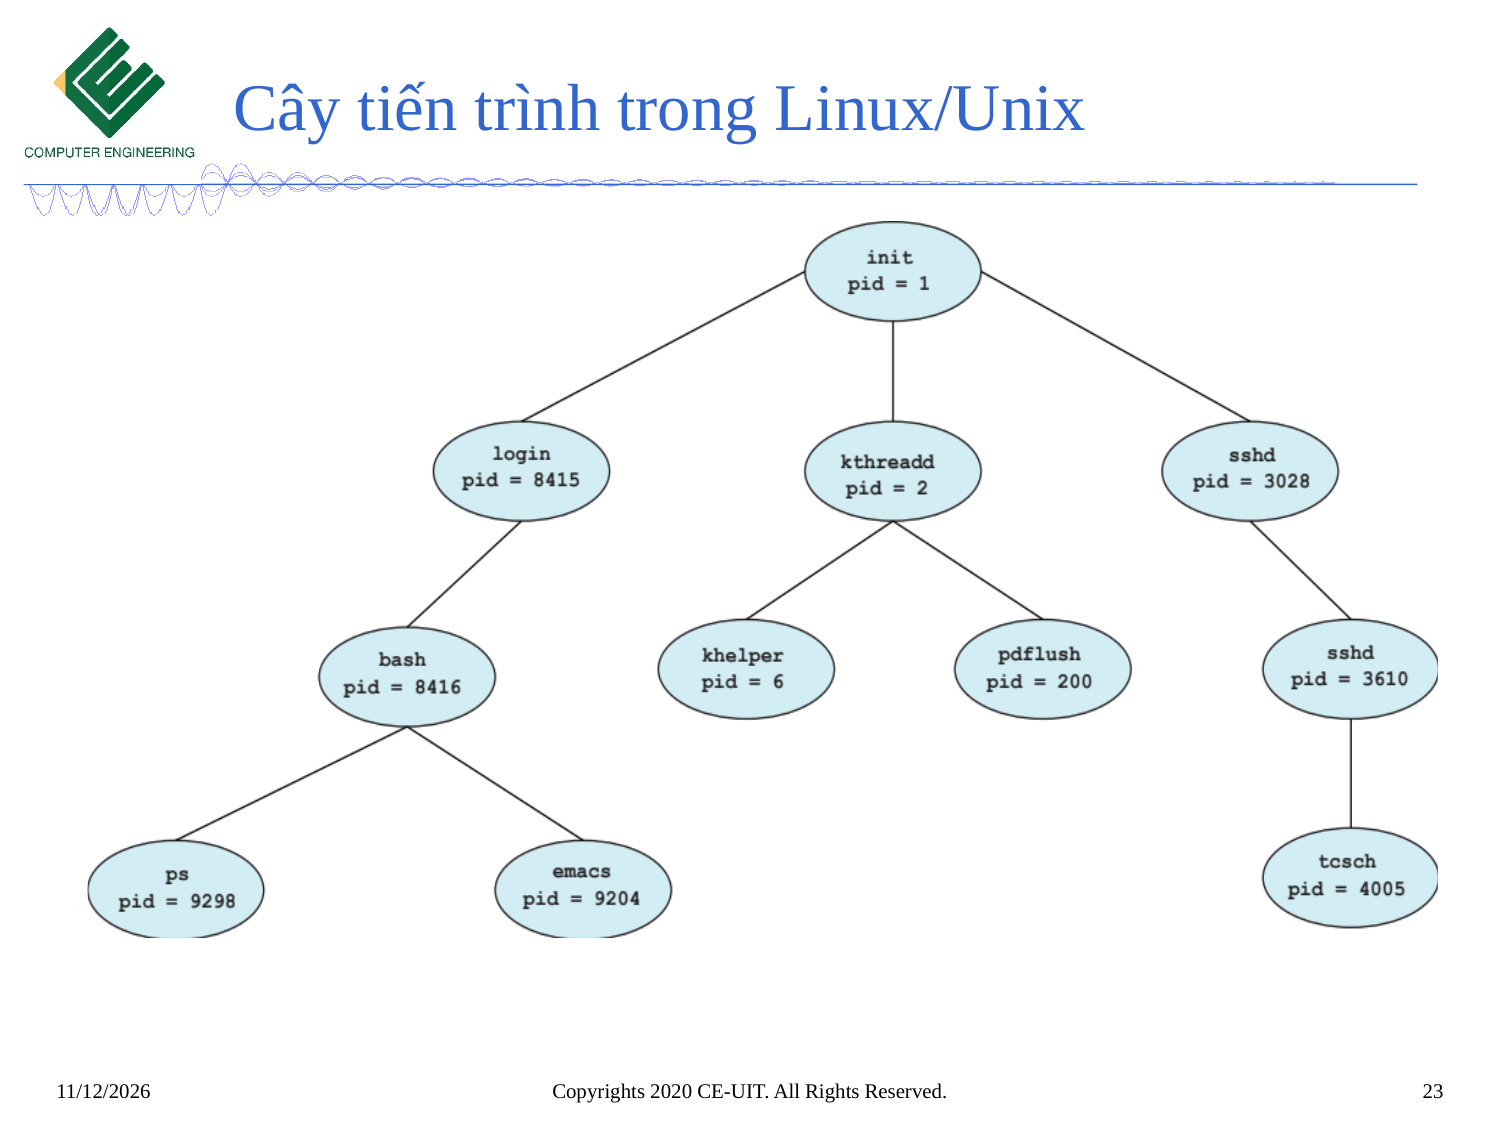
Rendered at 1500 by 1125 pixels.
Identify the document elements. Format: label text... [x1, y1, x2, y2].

slide_number 23 [1211, 1070, 1459, 1118]
footer Copyrights 2020 CE-UIT. All Rights Reserved. [288, 1070, 1211, 1118]
picture [29, 220, 1439, 938]
picture [17, 0, 201, 184]
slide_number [41, 1070, 288, 1118]
title Cây tiến trình trong Linux/Unix [218, 46, 1426, 162]
